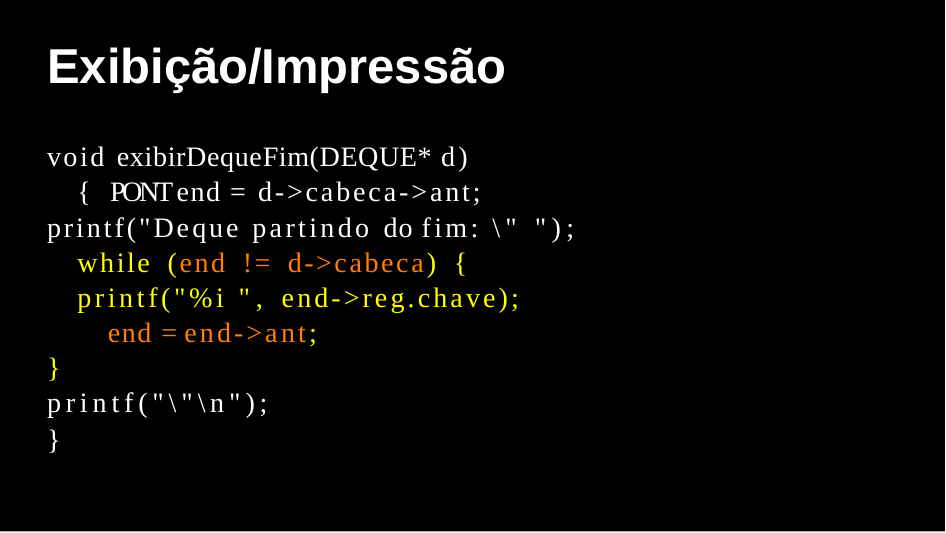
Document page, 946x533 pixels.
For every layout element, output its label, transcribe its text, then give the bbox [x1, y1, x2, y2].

text_box } [45, 426, 65, 456]
title Exibição/Impressão [45, 31, 511, 123]
text_box void exibirDequeFim(DEQUE* d) { PONT end = d->cabeca->ant; printf("Deque partindo do fim: \" "); while (end != d->cabeca) { printf("%i ", end->reg.chave); end = end->ant; } printf("\"\n"); [45, 135, 641, 419]
